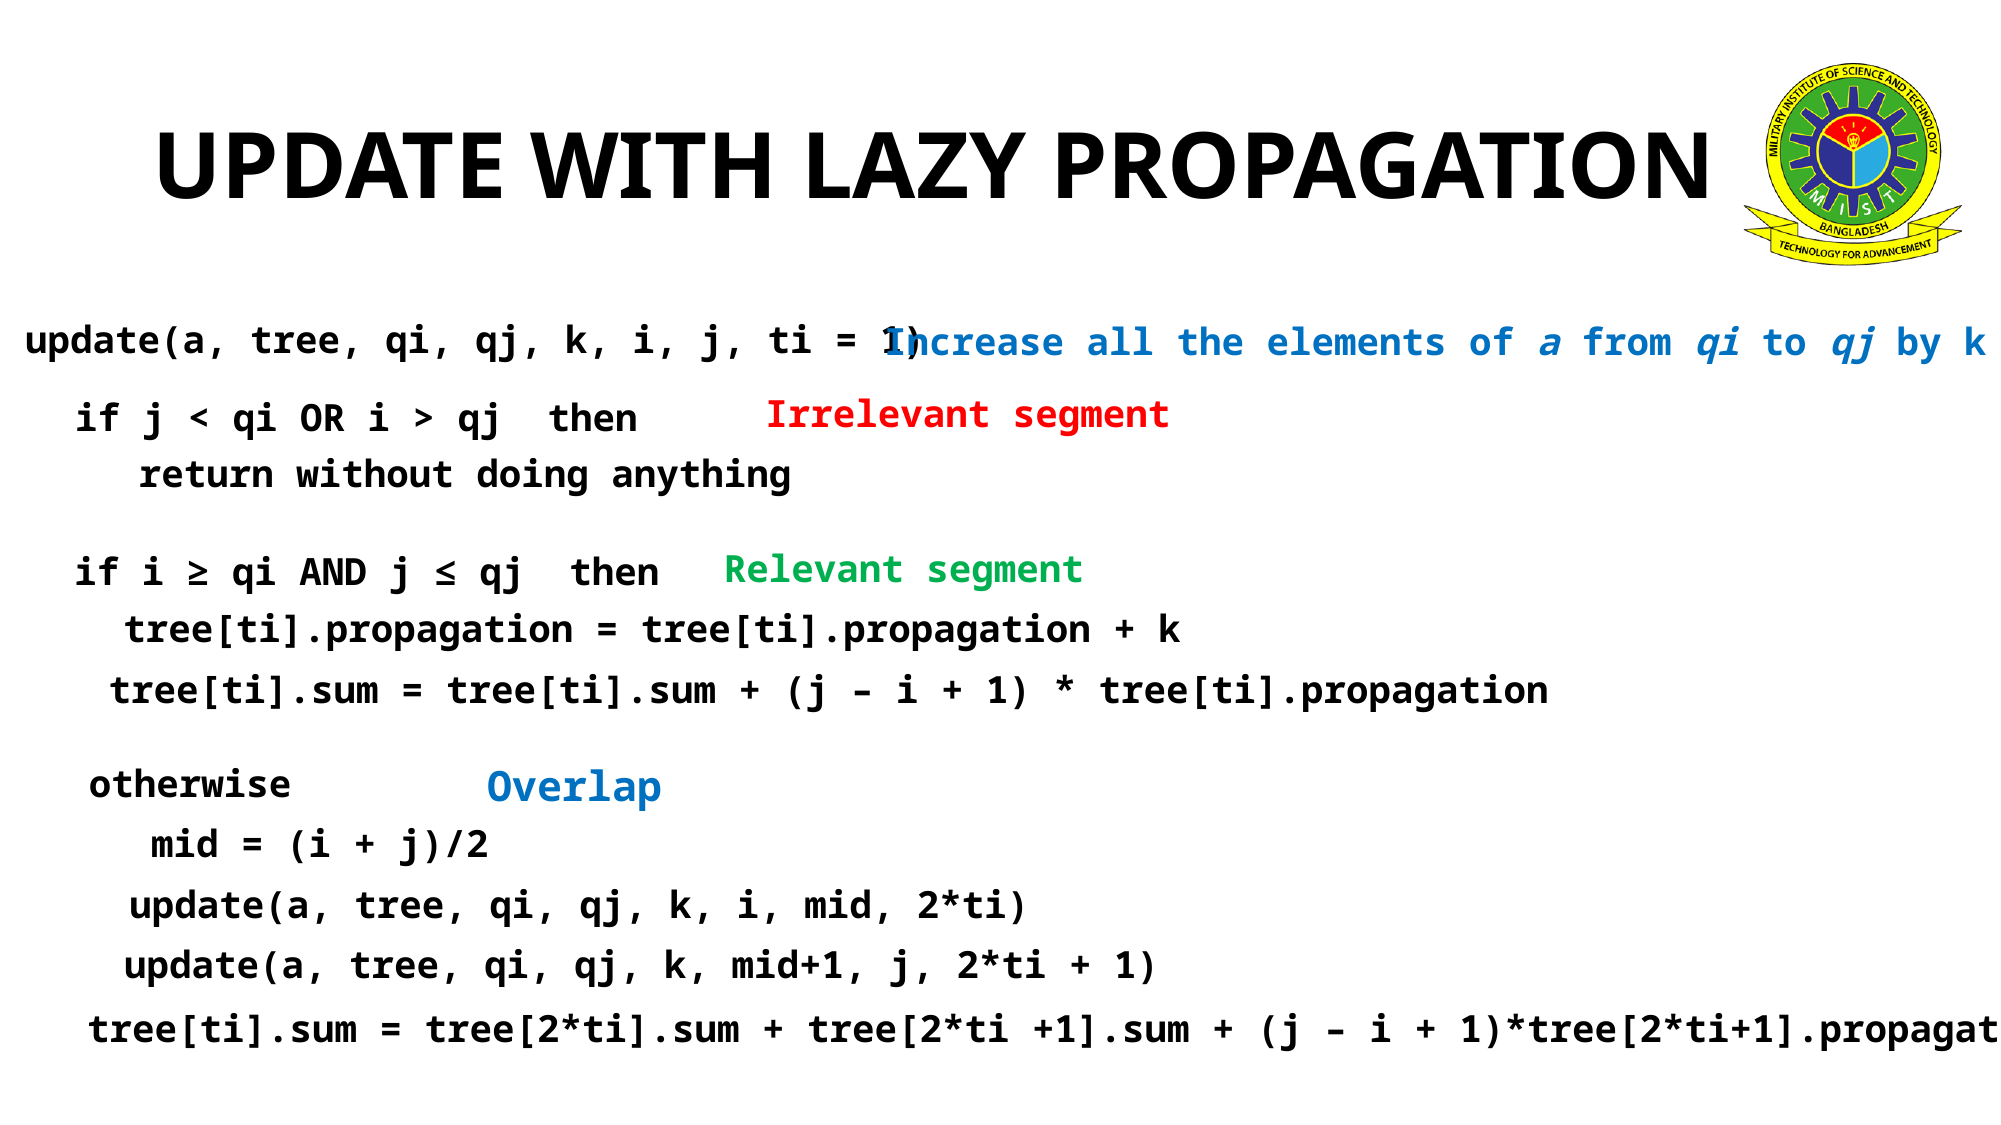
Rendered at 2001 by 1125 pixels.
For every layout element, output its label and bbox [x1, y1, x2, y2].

title [137, 59, 1863, 278]
text_box [10, 308, 2000, 371]
picture [1863, 59, 1964, 269]
text_box [59, 537, 1564, 718]
text_box [60, 382, 1186, 503]
text_box [72, 997, 2000, 1058]
text_box [74, 752, 1174, 994]
